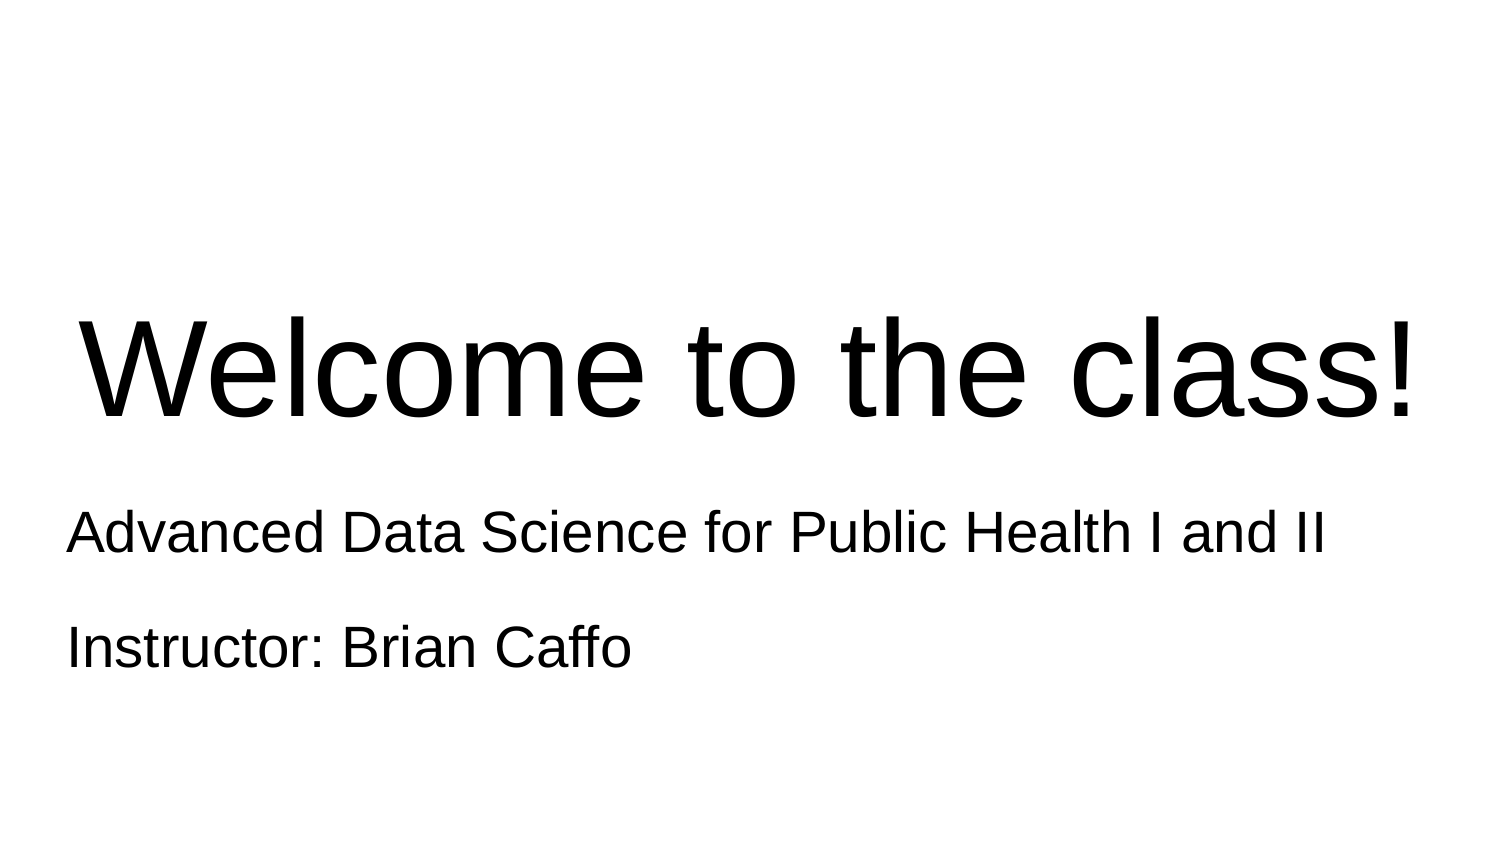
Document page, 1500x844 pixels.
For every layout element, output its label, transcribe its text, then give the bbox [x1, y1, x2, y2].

title Welcome to the class! [51, 122, 1449, 459]
subtitle Advanced Data Science for Public Health I and II Instructor: Brian Caffo [51, 464, 1449, 722]
